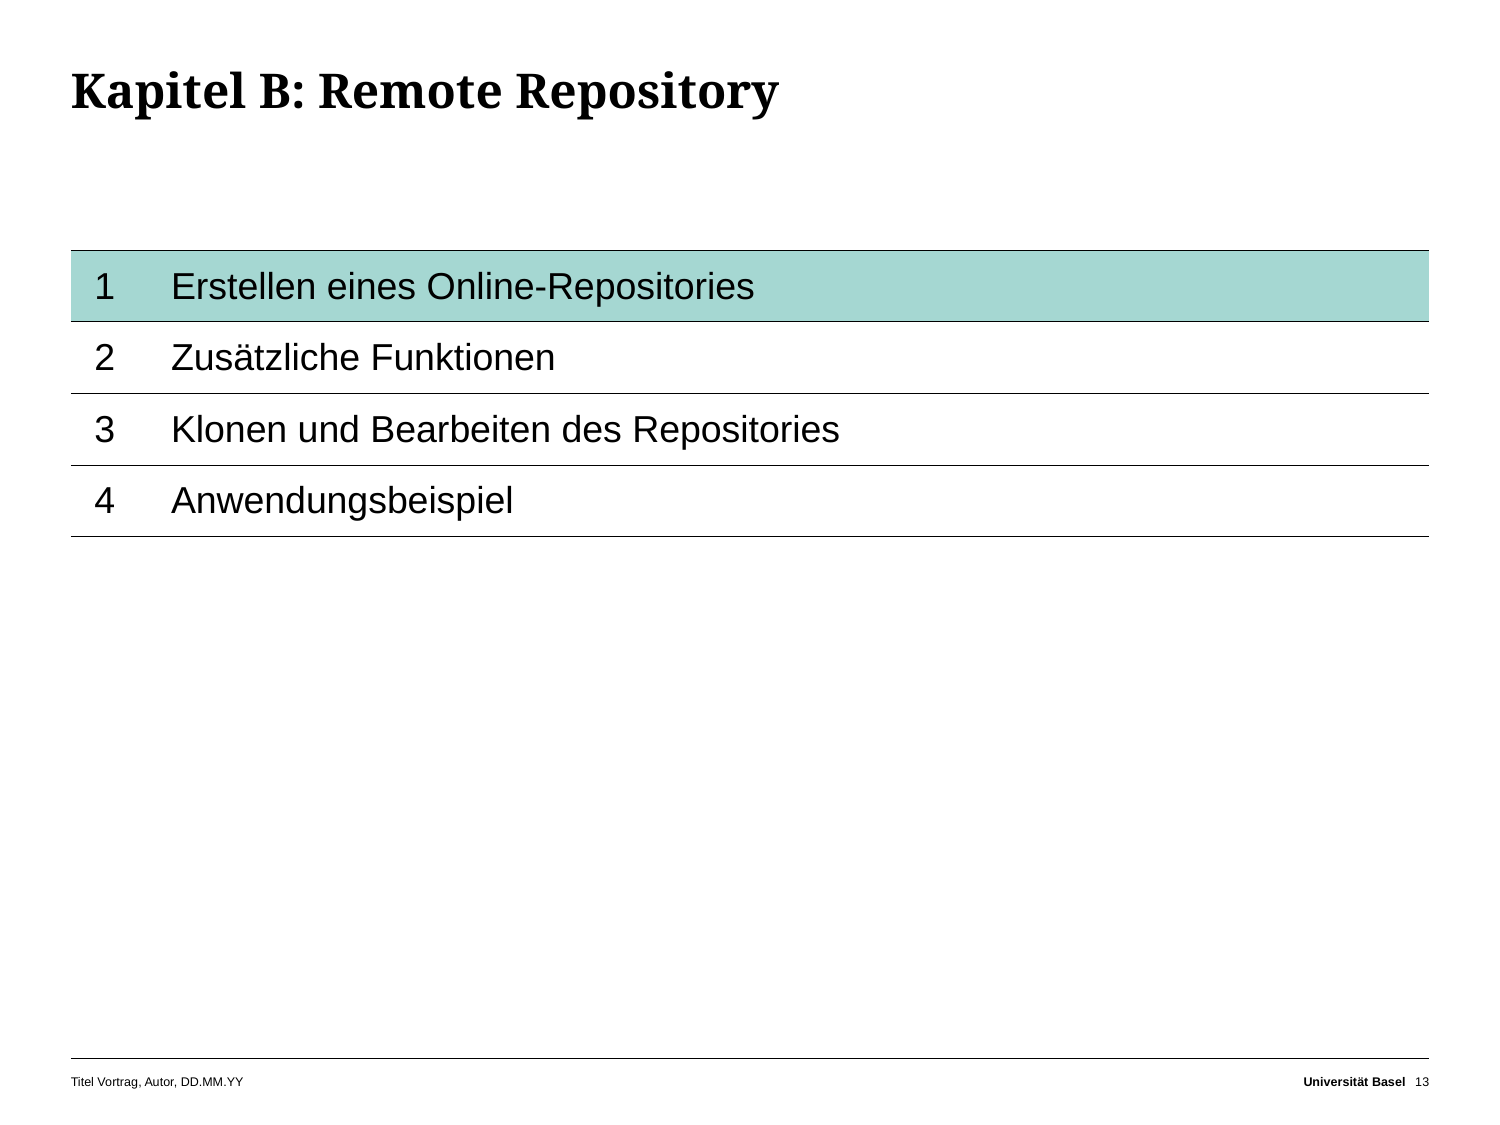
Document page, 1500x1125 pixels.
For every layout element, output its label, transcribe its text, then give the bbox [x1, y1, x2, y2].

table_header 1 [71, 251, 148, 321]
table_cell Zusätzliche Funktionen [148, 322, 1429, 393]
slide_number Titel Vortrag, Autor, DD.MM.YY [70, 1070, 425, 1100]
table_cell 4 [71, 466, 148, 536]
table_cell Klonen und Bearbeiten des Repositories [148, 394, 1429, 465]
slide_number 13 [1405, 1070, 1430, 1100]
title Kapitel B: Remote Repository [70, 66, 1430, 191]
table_cell 2 [71, 322, 148, 393]
table_cell Anwendungsbeispiel [148, 466, 1429, 536]
footer Universität Basel [1092, 1070, 1405, 1100]
table_cell 3 [71, 394, 148, 465]
table_header Erstellen eines Online-Repositories [148, 251, 1429, 321]
